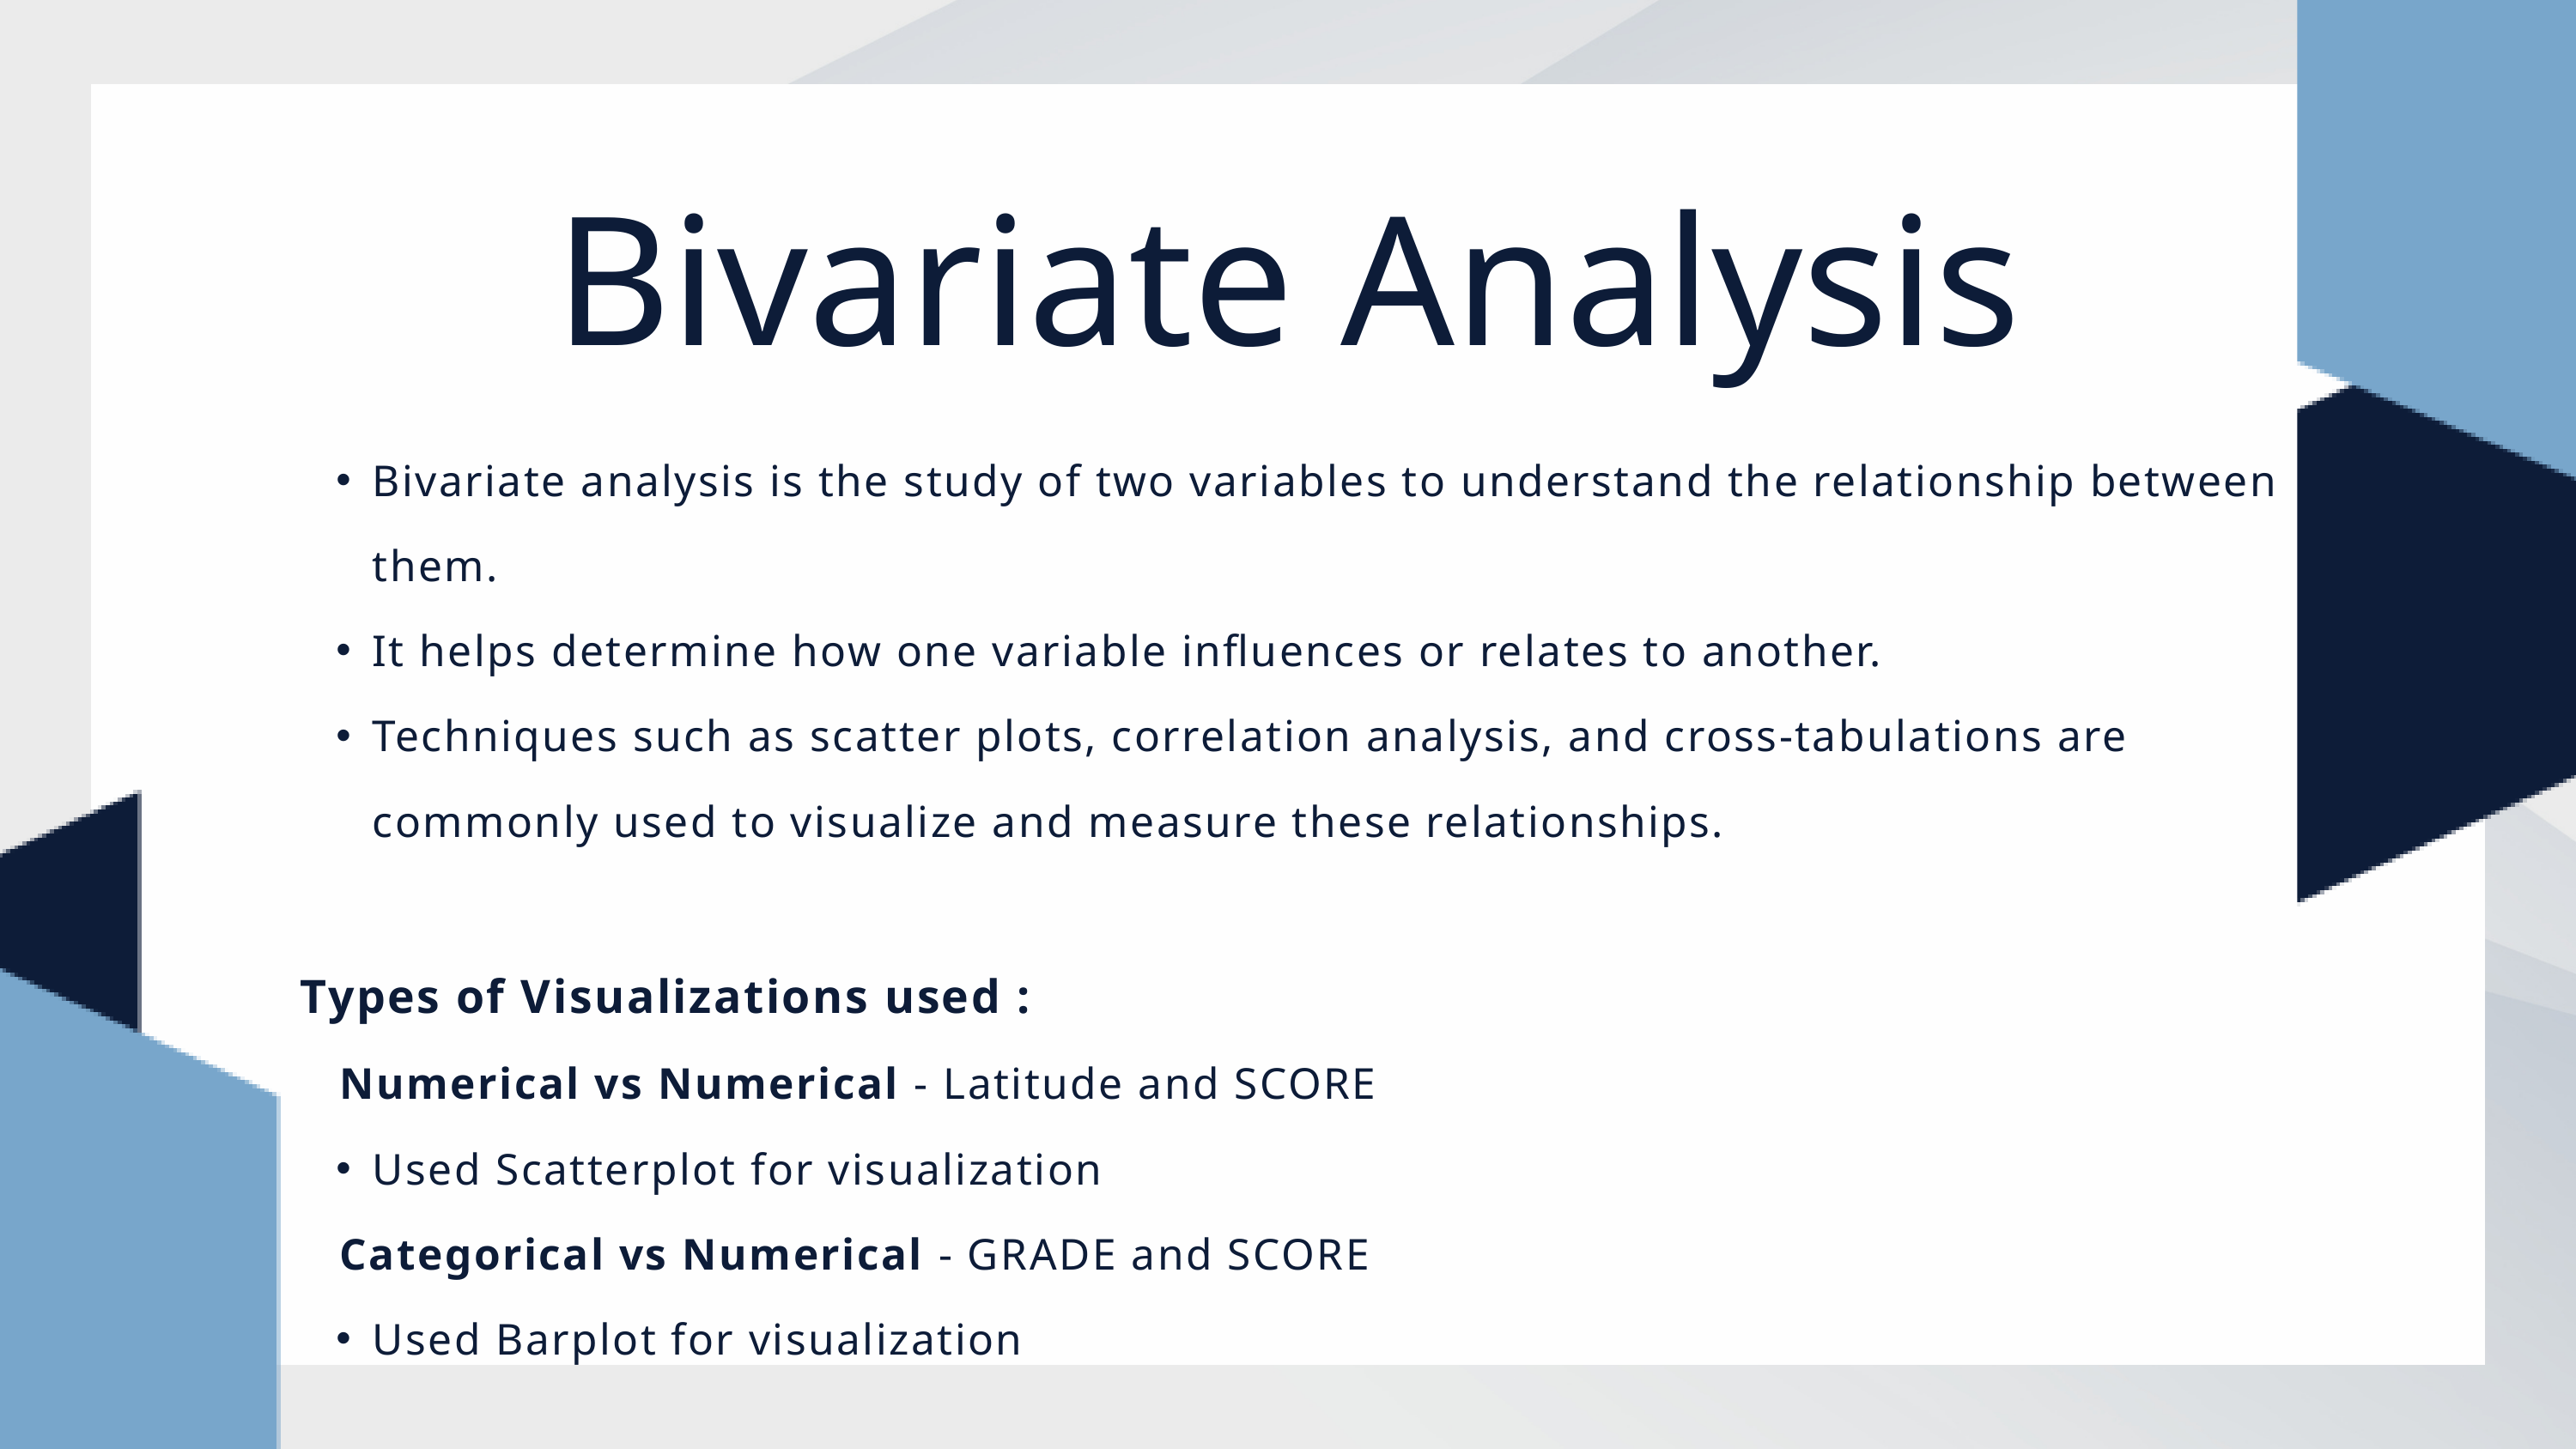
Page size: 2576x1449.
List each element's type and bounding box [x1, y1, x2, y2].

text_box [90, 83, 2486, 1366]
text_box [2297, 0, 2576, 907]
text_box [0, 543, 281, 1449]
text_box [0, 0, 2297, 543]
text_box [281, 907, 2576, 1449]
